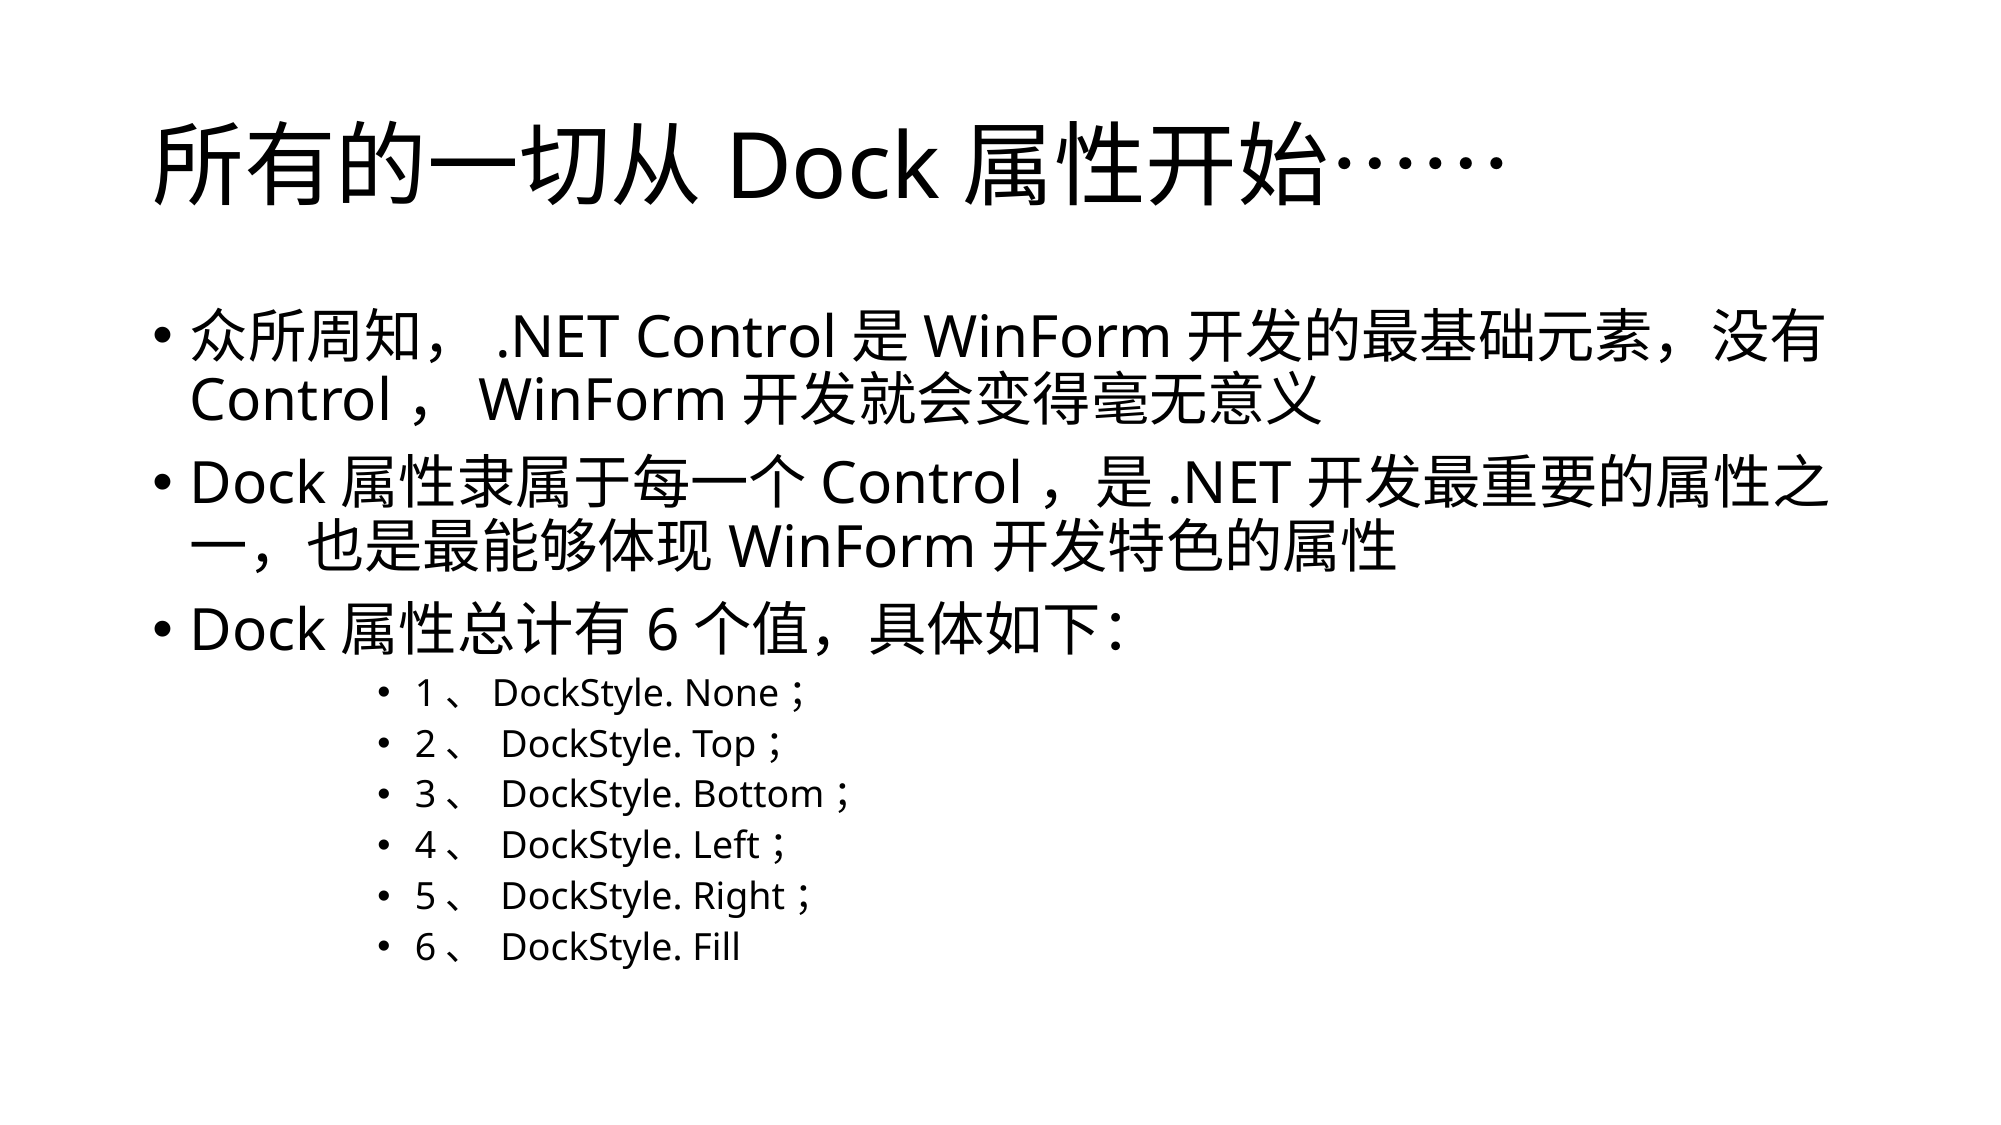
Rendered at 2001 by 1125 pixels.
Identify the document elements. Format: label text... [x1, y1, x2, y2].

title 所有的一切从Dock属性开始…… [137, 59, 1863, 278]
list 众所周知，.NET Control是WinForm开发的最基础元素，没有Control，WinForm开发就会变得毫无意义 Dock属性隶属于每一个Control，是.NET开发最重要的属性之一，也是最能够体现WinForm开发特色的属性 Dock属性总计有6个值，具体如下： 1、DockStyle. None； 2、 DockStyle. Top； 3、 DockStyle. Bottom； 4、 DockStyle. Left； 5、 DockStyle. Right； 6、 DockStyle. Fill [137, 299, 1863, 1014]
